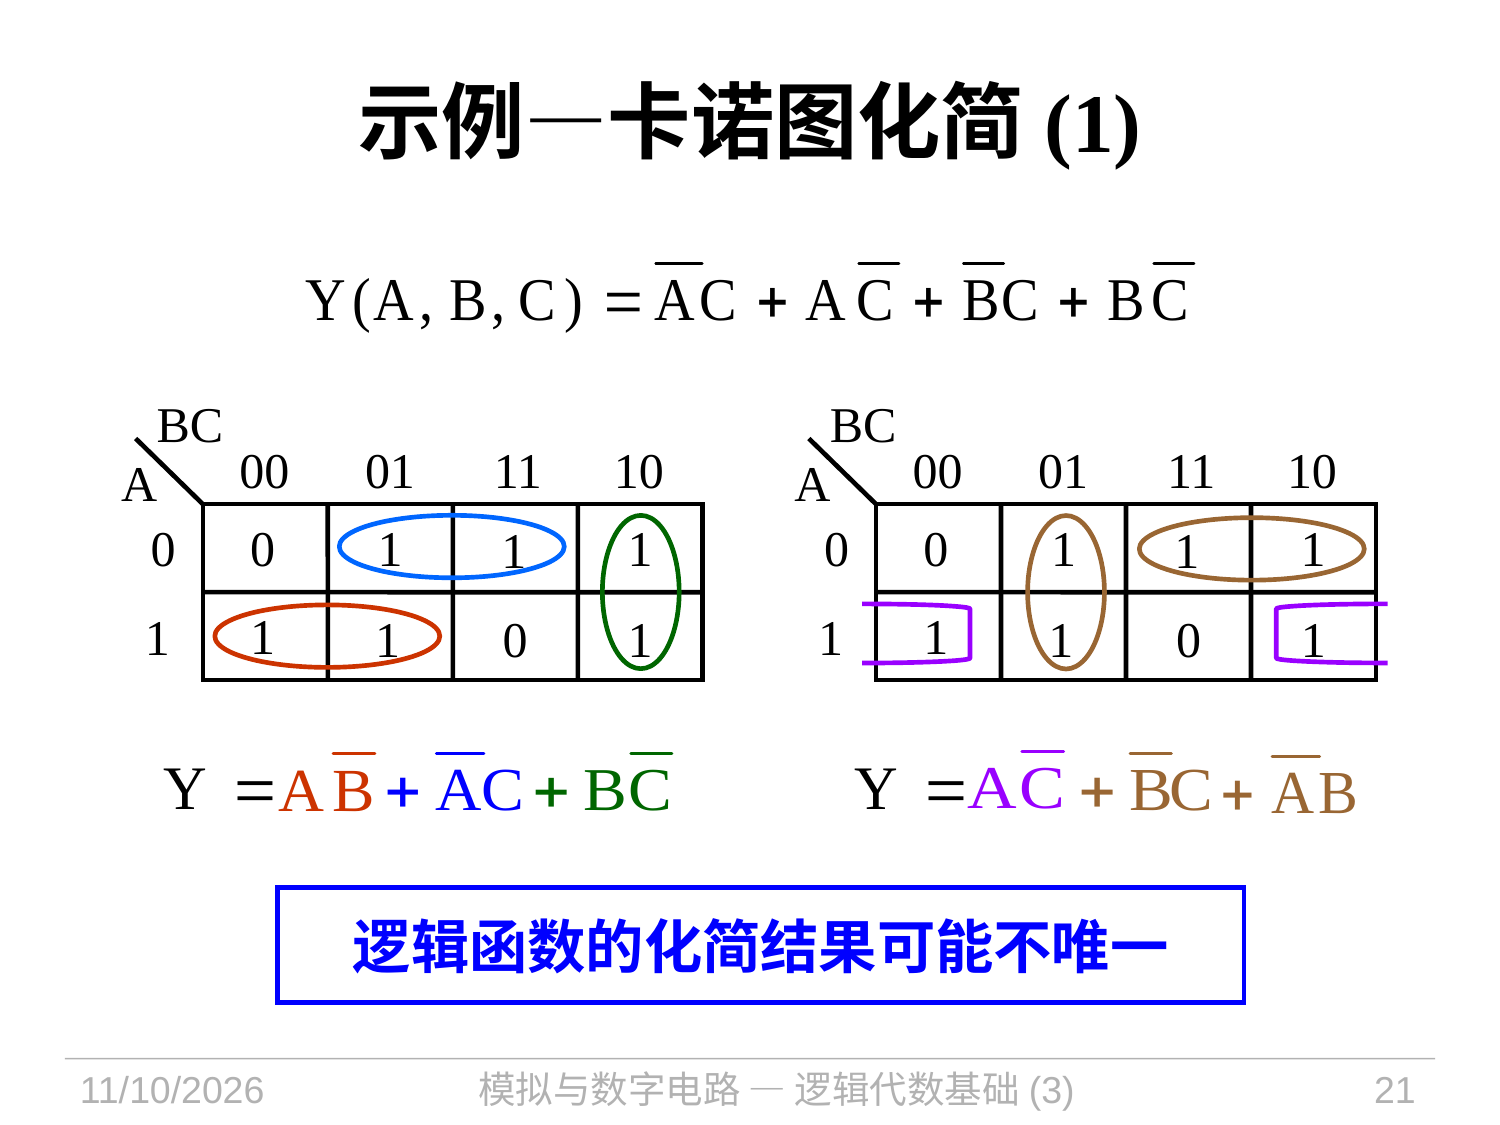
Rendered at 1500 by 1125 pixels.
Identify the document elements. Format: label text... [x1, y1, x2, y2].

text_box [779, 385, 1377, 681]
text_box A [106, 444, 173, 519]
text_box [202, 593, 230, 680]
slide_number 21 [1230, 1058, 1431, 1125]
text_box 逻辑函数的化简结果可能不唯一 [277, 887, 1244, 1003]
footer 模拟与数字电路 — 逻辑代数基础(3) [373, 1058, 1179, 1125]
text_box [202, 504, 327, 592]
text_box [843, 736, 1374, 823]
text_box 0 [135, 509, 191, 584]
text_box 1 [130, 597, 185, 673]
title 示例—卡诺图化简(1) [75, 24, 1425, 213]
text_box 00 [224, 430, 305, 506]
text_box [373, 739, 519, 823]
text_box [295, 249, 1206, 343]
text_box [153, 752, 262, 817]
text_box 10 [599, 430, 679, 506]
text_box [214, 515, 680, 669]
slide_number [64, 1058, 348, 1125]
text_box [678, 593, 703, 680]
text_box 01 [350, 430, 431, 506]
text_box 11 [479, 430, 557, 506]
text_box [267, 739, 371, 818]
text_box BC [141, 385, 239, 461]
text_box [234, 509, 674, 513]
text_box [578, 504, 703, 592]
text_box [521, 739, 680, 823]
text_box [861, 515, 1389, 670]
